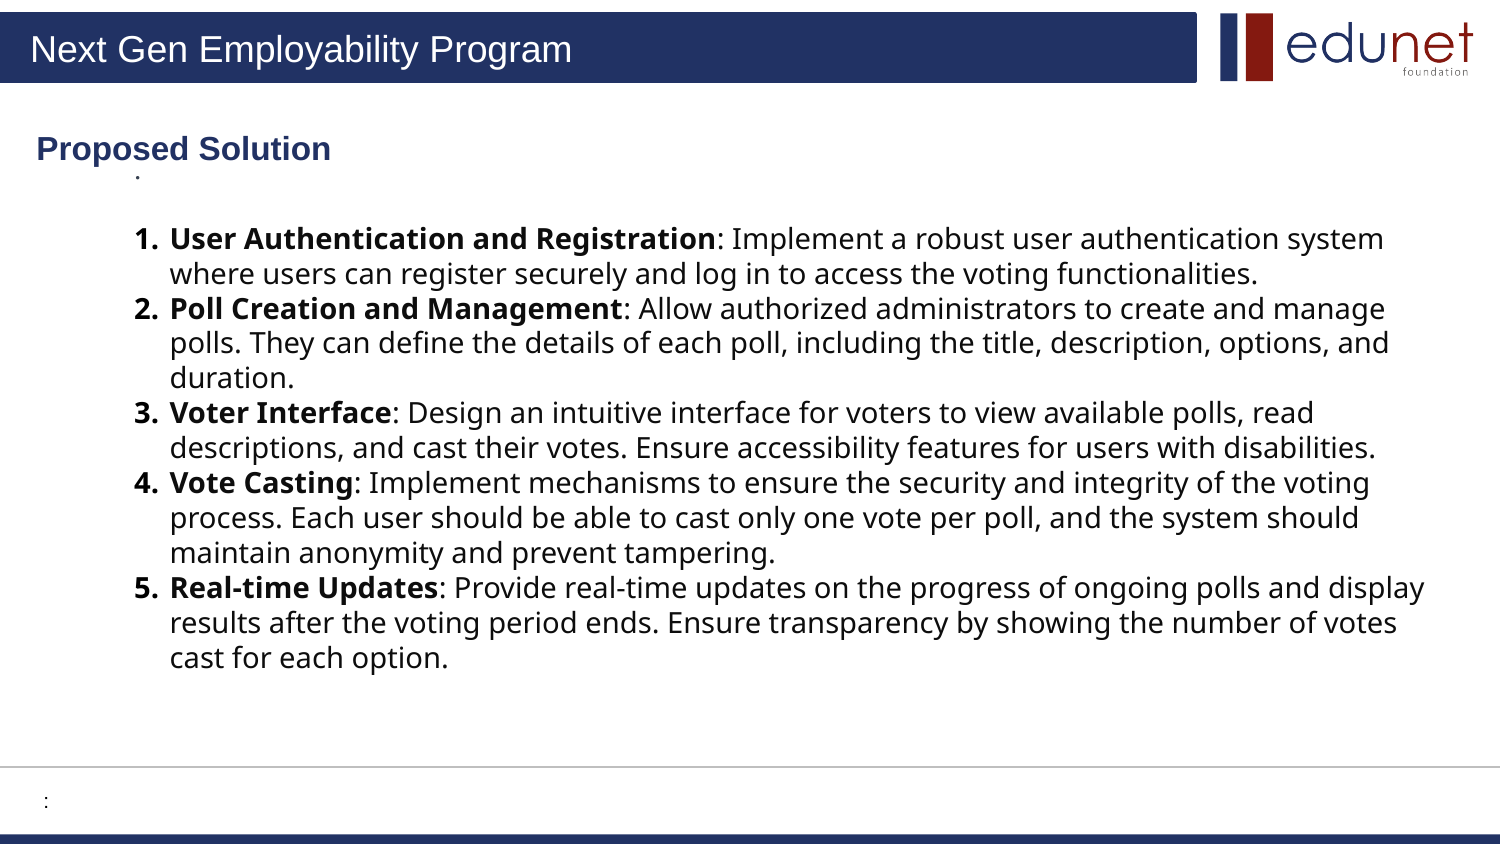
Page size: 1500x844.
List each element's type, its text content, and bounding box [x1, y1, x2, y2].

text_box : [22, 776, 139, 826]
text_box . User Authentication and Registration: Implement a robust user authentication system where users can register securely and log in to access the voting functionalities. Poll Creation and Management: Allow authorized administrators to create and manage polls. They can define the details of each poll, including the title, description, options, and duration. Voter Interface: Design an intuitive interface for voters to view available polls, read descriptions, and cast their votes. Ensure accessibility features for users with disabilities. Vote Casting: Implement mechanisms to ensure the security and integrity of the voting process. Each user should be able to cast only one vote per poll, and the system should maintain anonymity and prevent tampering. Real-time Updates: Provide real-time updates on the progress of ongoing polls and display results after the voting period ends. Ensure transparency by showing the number of votes cast for each option. [119, 142, 1441, 735]
picture [1279, 14, 1482, 83]
title Proposed Solution [21, 111, 504, 165]
